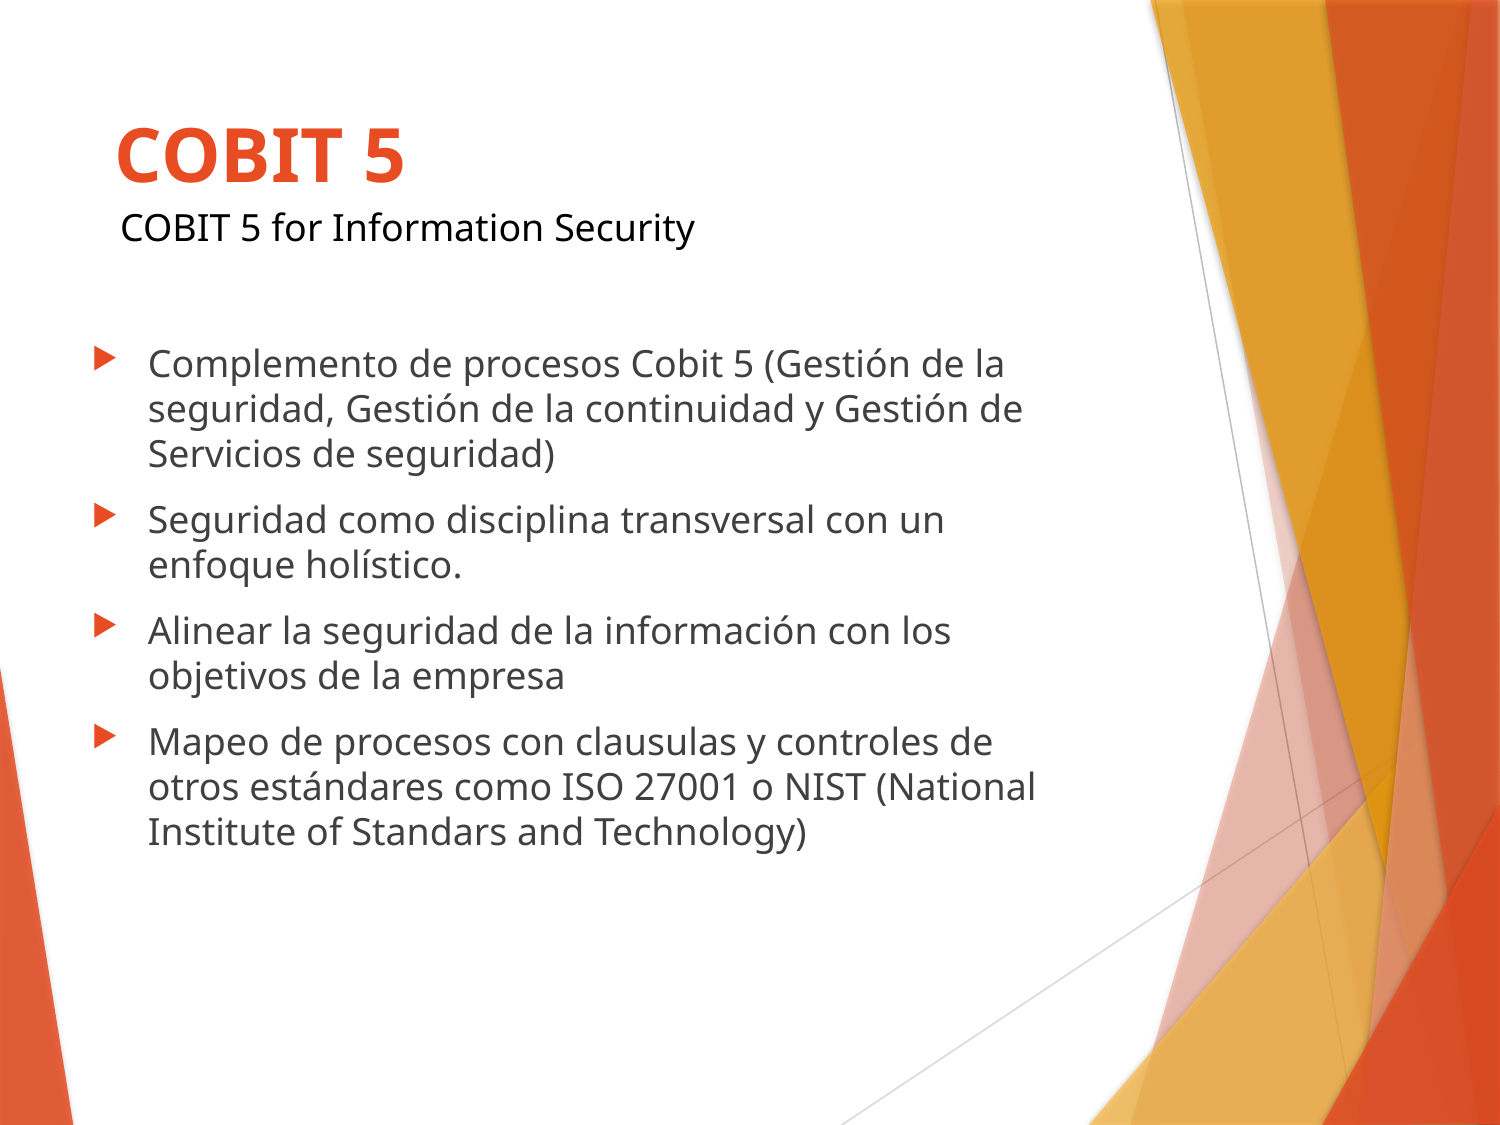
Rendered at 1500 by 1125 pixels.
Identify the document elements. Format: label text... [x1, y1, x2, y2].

text_box COBIT 5 for Information Security [105, 196, 1204, 256]
title COBIT 5 [99, 99, 1142, 317]
list Complemento de procesos Cobit 5 (Gestión de la seguridad, Gestión de la continuidad y Gestión de Servicios de seguridad) Seguridad como disciplina transversal con un enfoque holístico. Alinear la seguridad de la información con los objetivos de la empresa Mapeo de procesos con clausulas y controles de otros estándares como ISO 27001 o NIST (National Institute of Standars and Technology) [76, 267, 1105, 991]
